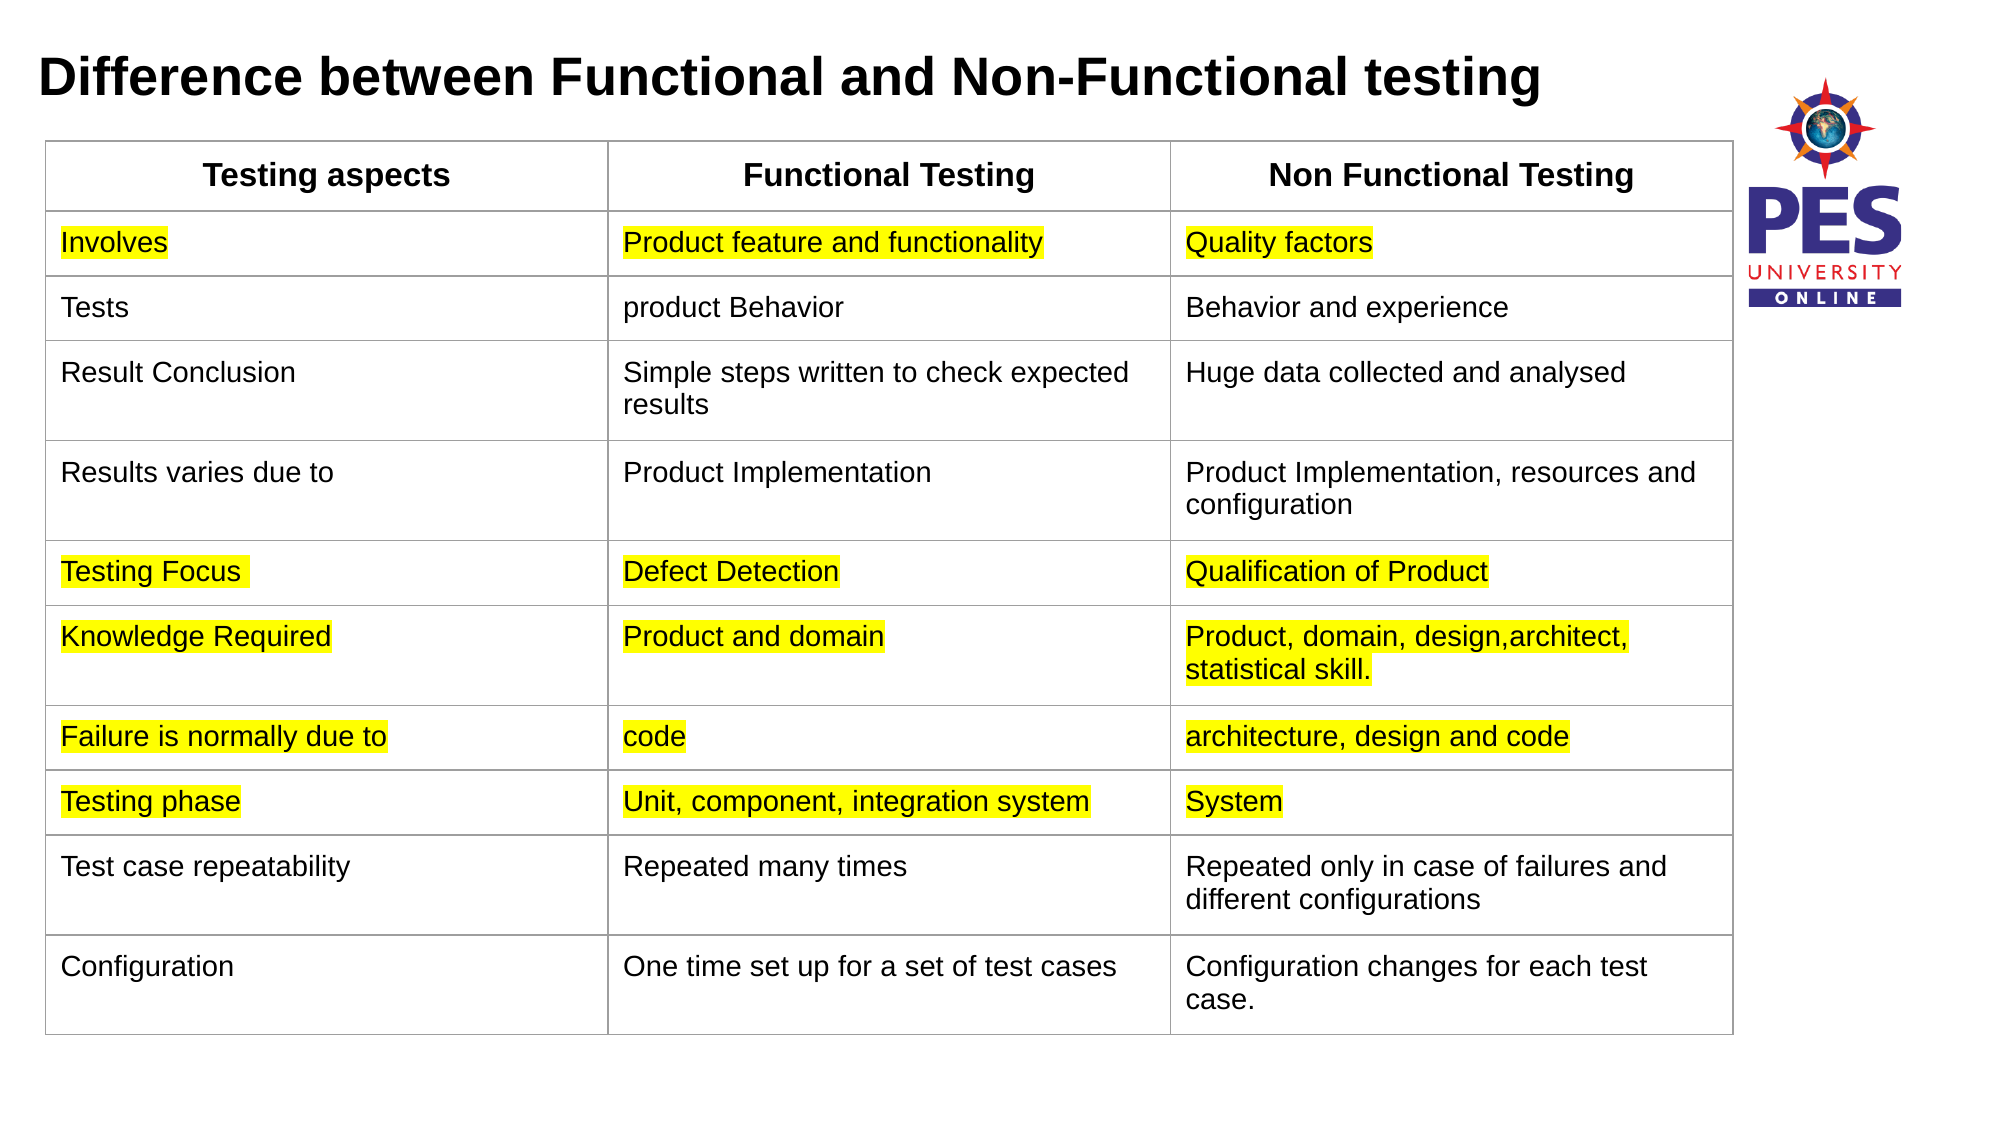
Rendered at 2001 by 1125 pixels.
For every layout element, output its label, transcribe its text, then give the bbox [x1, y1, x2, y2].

table_cell Quality factors [1171, 212, 1732, 275]
table_cell Repeated many times [609, 836, 1170, 934]
table_cell Unit, component, integration system [609, 771, 1170, 834]
table_cell Huge data collected and analysed [1171, 341, 1732, 440]
table_cell Testing phase [46, 771, 607, 834]
table_header Testing aspects [46, 142, 607, 210]
table_cell Results varies due to [46, 441, 607, 540]
table_cell One time set up for a set of test cases [609, 936, 1170, 1034]
table_cell Repeated only in case of failures and different configurations [1171, 836, 1732, 934]
table_cell Simple steps written to check expected results [609, 341, 1170, 440]
table_cell Configuration changes for each test case. [1171, 936, 1732, 1034]
table_cell Product, domain, design,architect, statistical skill. [1171, 606, 1732, 705]
table_cell Test case repeatability [46, 836, 607, 934]
table_cell Testing Focus [46, 541, 607, 605]
table_cell Product and domain [609, 606, 1170, 705]
table_cell Knowledge Required [46, 606, 607, 705]
table_cell Involves [46, 212, 607, 275]
table_cell Product Implementation [609, 441, 1170, 540]
table_cell Configuration [46, 936, 607, 1034]
picture [1748, 77, 1902, 307]
table_cell Behavior and experience [1171, 277, 1732, 340]
table_cell System [1171, 771, 1732, 834]
table_header Non Functional Testing [1171, 142, 1732, 210]
table_header Functional Testing [609, 142, 1170, 210]
text_box Difference between Functional and Non-Functional testing [23, 25, 1702, 121]
table_cell Failure is normally due to [46, 706, 607, 769]
table_cell architecture, design and code [1171, 706, 1732, 769]
table_cell Tests [46, 277, 607, 340]
table_cell Product feature and functionality [609, 212, 1170, 275]
table_cell code [609, 706, 1170, 769]
table_cell Qualification of Product [1171, 541, 1732, 605]
table_cell Result Conclusion [46, 341, 607, 440]
table_cell Product Implementation, resources and configuration [1171, 441, 1732, 540]
table_cell product Behavior [609, 277, 1170, 340]
table_cell Defect Detection [609, 541, 1170, 605]
